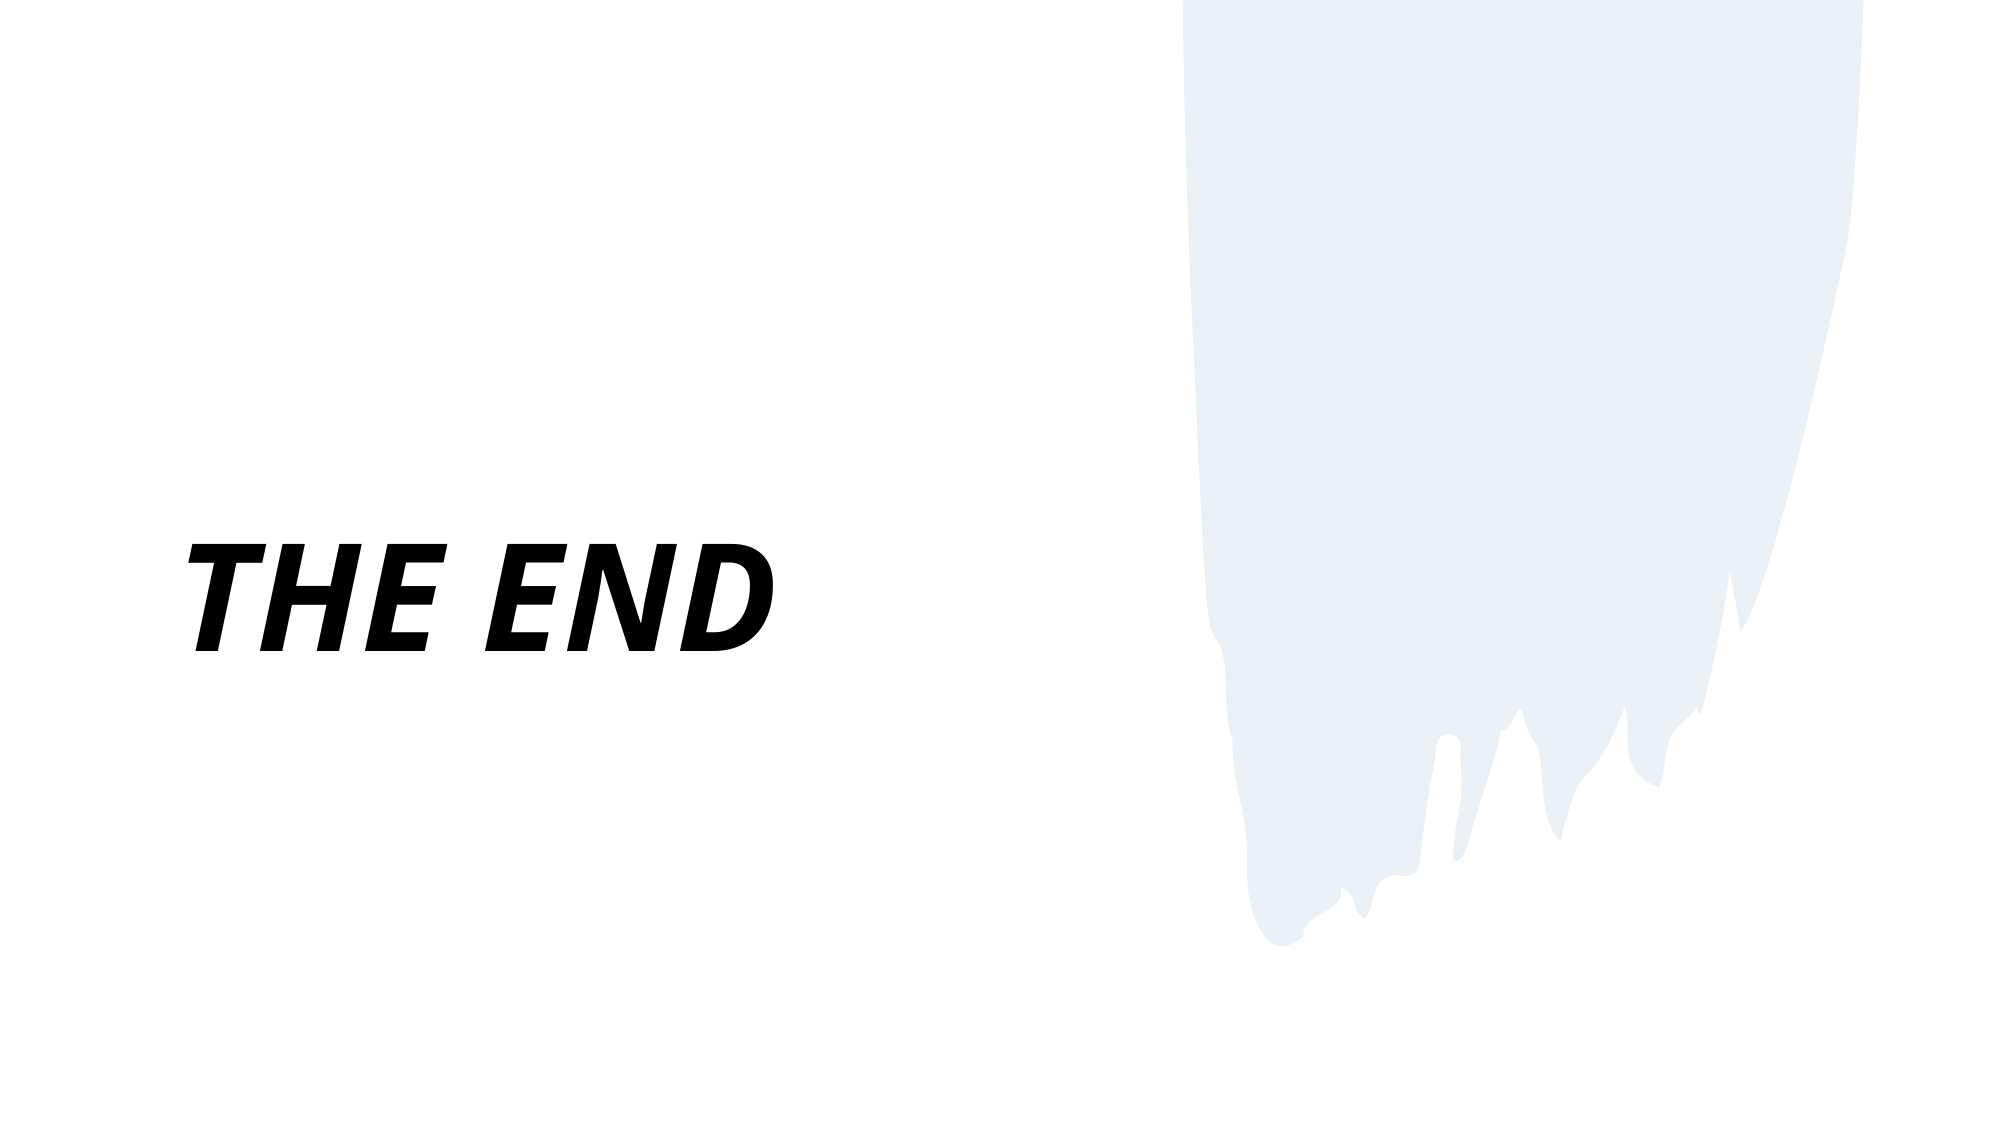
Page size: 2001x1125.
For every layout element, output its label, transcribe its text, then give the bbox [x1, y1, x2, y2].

title THE END [161, 176, 1026, 692]
